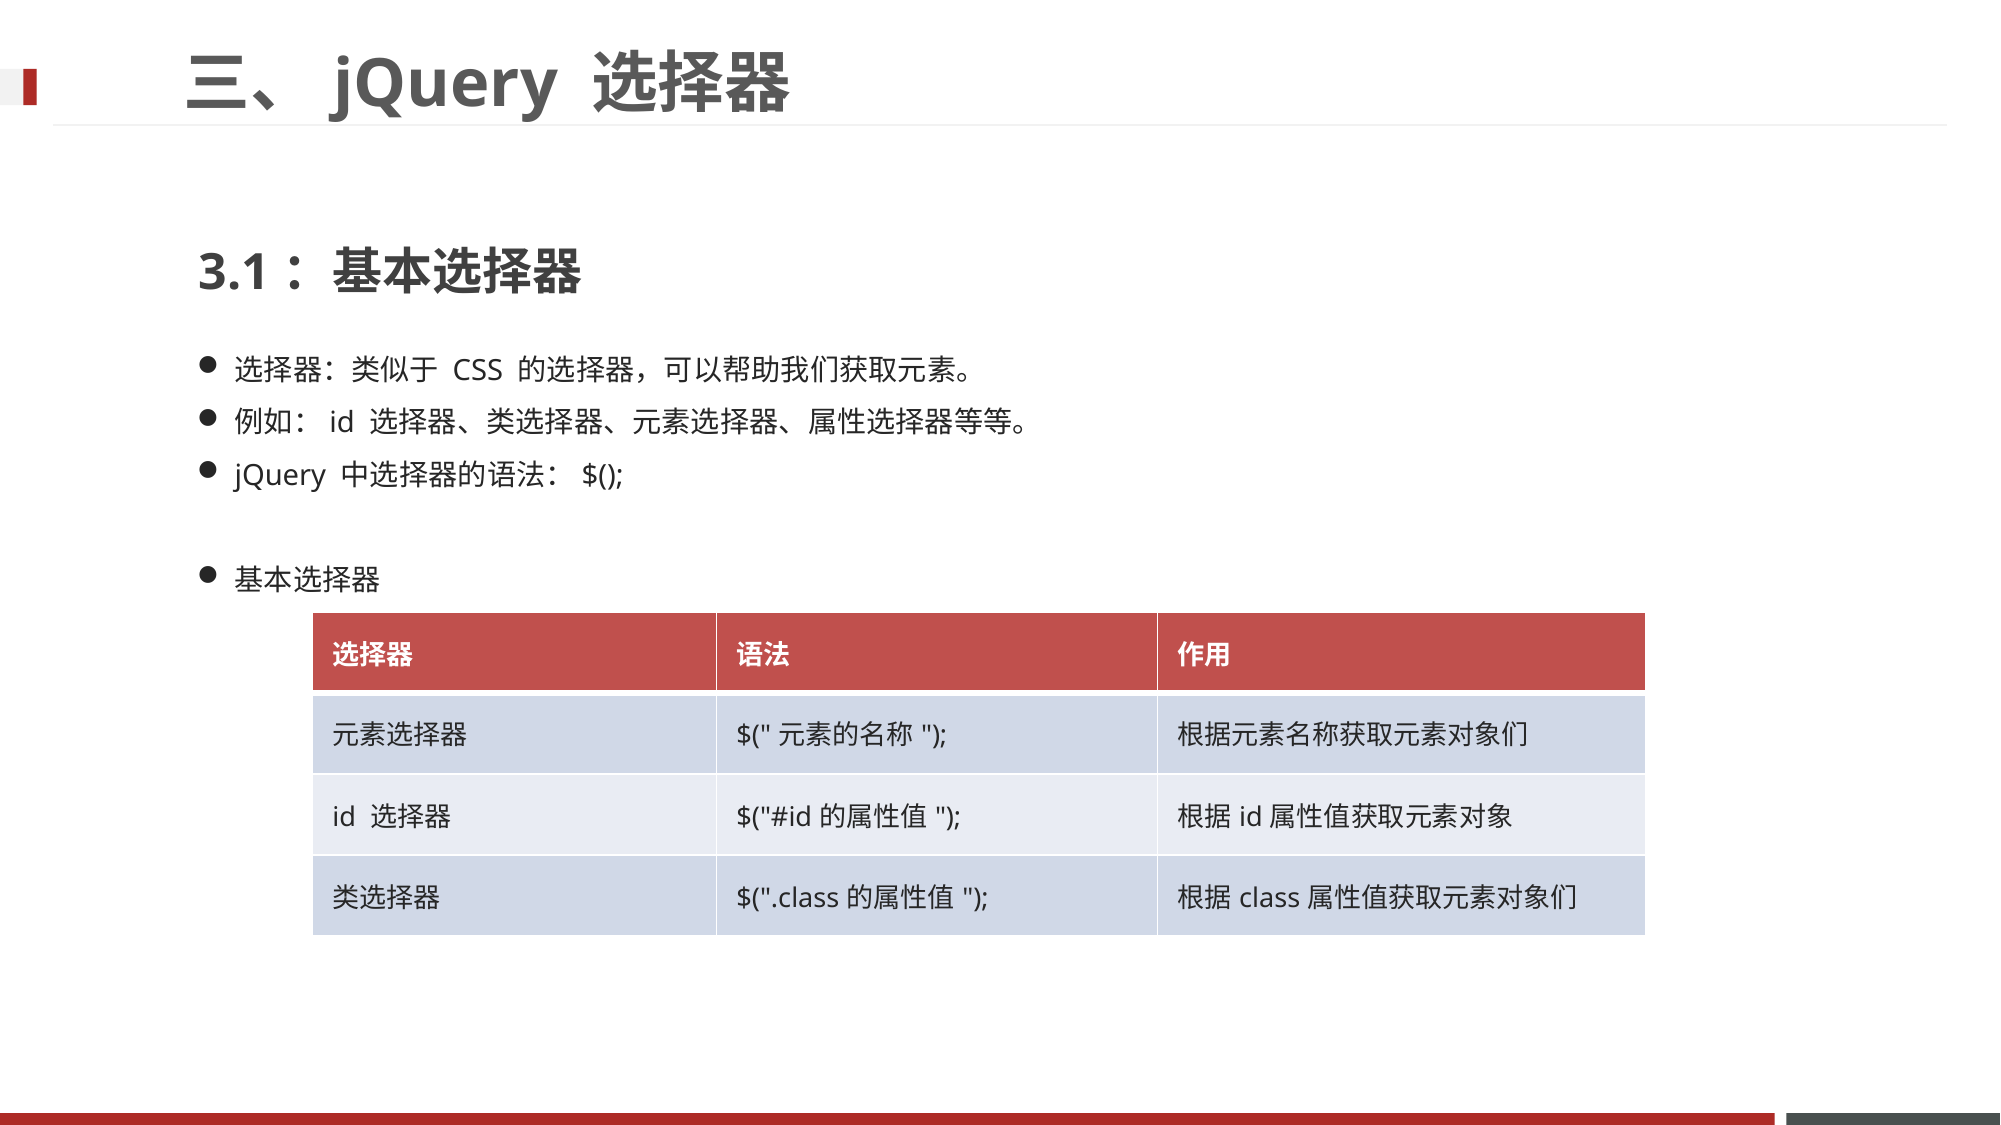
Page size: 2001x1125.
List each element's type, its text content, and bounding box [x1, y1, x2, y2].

text_box 3.1：基本选择器 [183, 201, 953, 307]
table_cell $("元素的名称"); [717, 696, 1157, 773]
table_cell $(".class的属性值"); [717, 856, 1157, 935]
table_cell 根据class属性值获取元素对象们 [1158, 856, 1645, 935]
text_box 选择器：类似于 CSS 的选择器，可以帮助我们获取元素。 例如：id 选择器、类选择器、元素选择器、属性选择器等等。 jQuery 中选择器的语法：$(); 基本选择器 [182, 326, 1646, 604]
text_box 三、jQuery 选择器 [137, 0, 1315, 173]
table_header 作用 [1158, 613, 1645, 690]
table_cell 元素选择器 [313, 696, 716, 773]
table_header 语法 [717, 613, 1157, 690]
table_cell 根据id属性值获取元素对象 [1158, 775, 1645, 854]
table_cell id 选择器 [313, 775, 716, 854]
table_header 选择器 [313, 613, 716, 690]
table_cell 类选择器 [313, 856, 716, 935]
table_cell $("#id的属性值"); [717, 775, 1157, 854]
table_cell 根据元素名称获取元素对象们 [1158, 696, 1645, 773]
